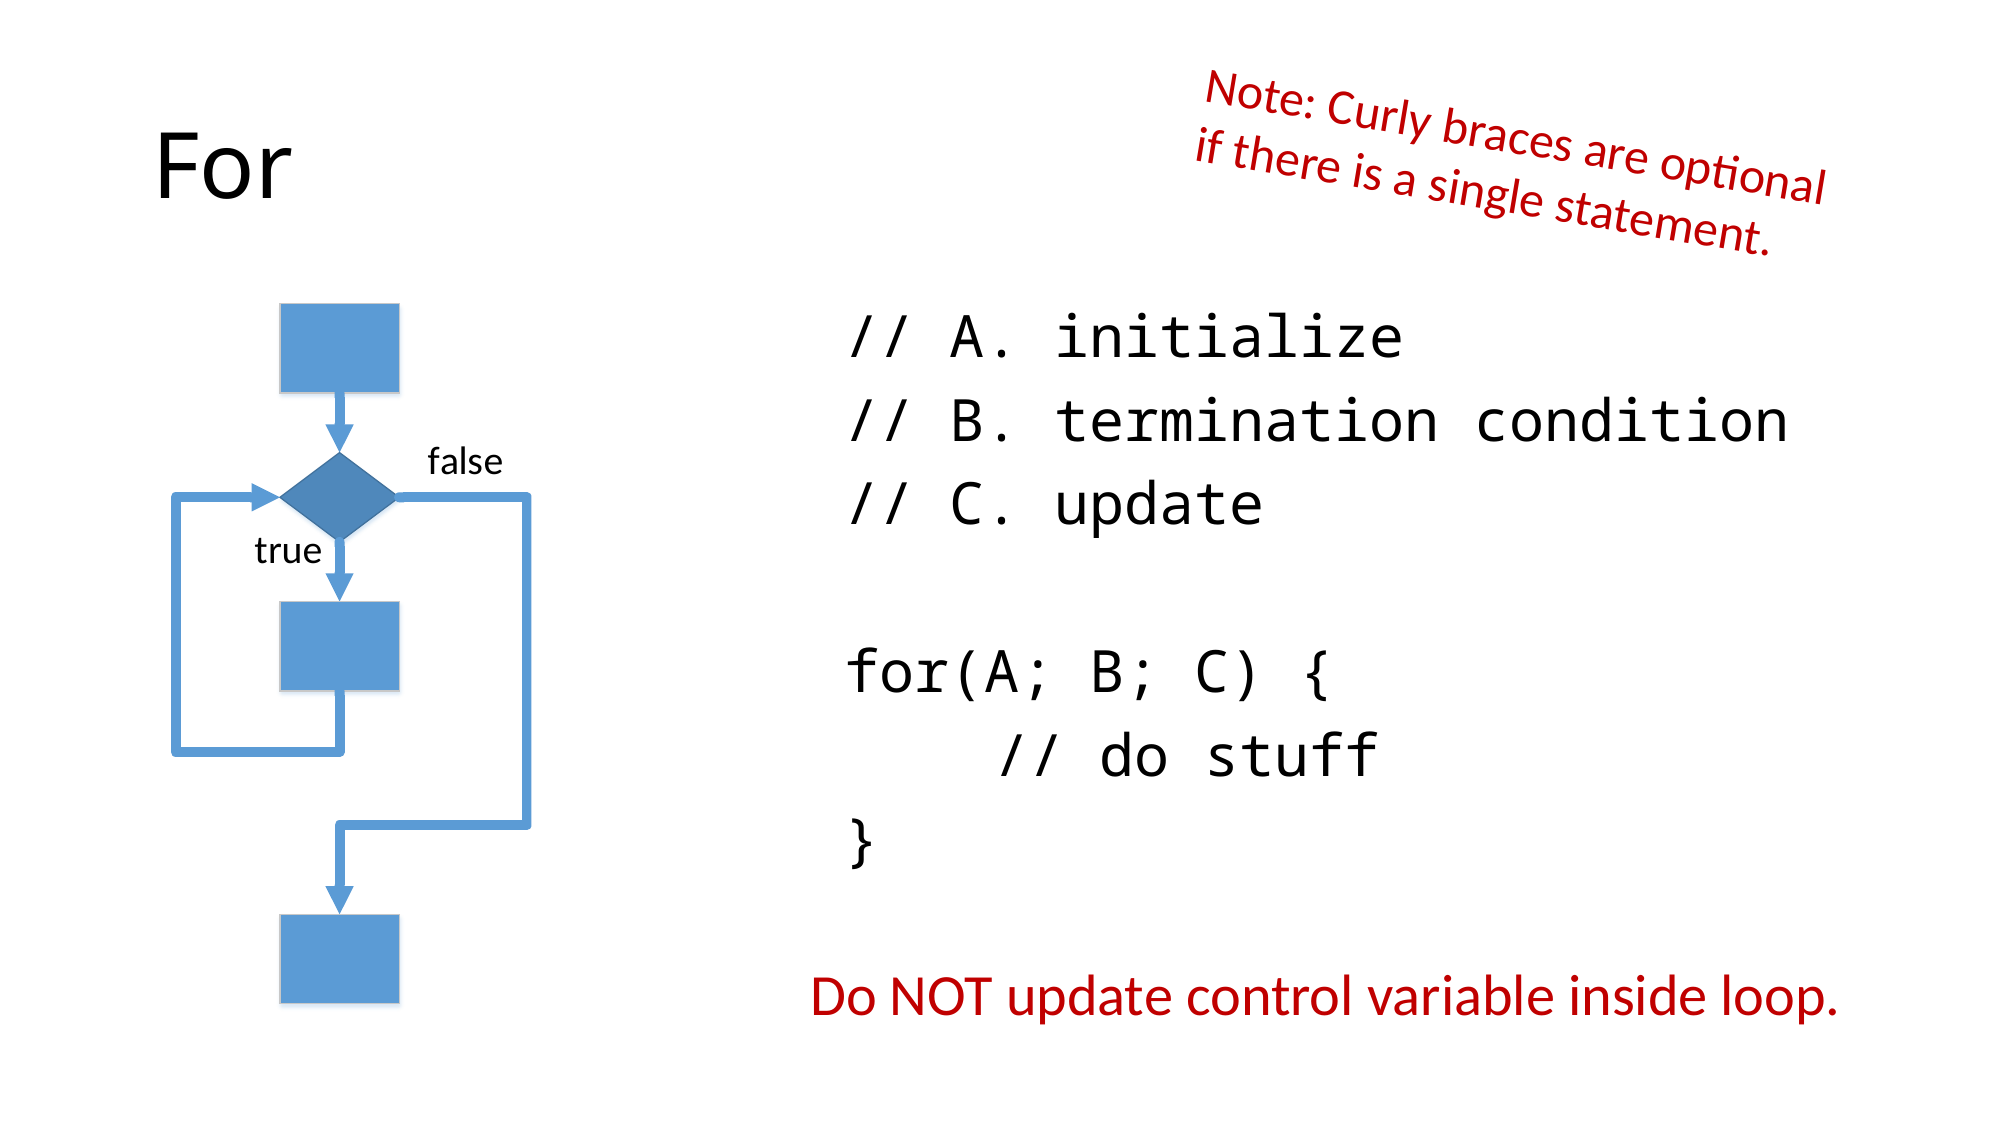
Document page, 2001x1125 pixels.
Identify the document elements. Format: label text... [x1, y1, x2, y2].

title For [1304, 59, 1863, 278]
title For [137, 59, 1782, 278]
text_box Note: Curly braces are optional if there is a single statement. [1175, 42, 1860, 287]
text_box Do NOT update control variable inside loop. [795, 949, 1856, 1035]
list // A. initialize // B. termination condition // C. update for(A; B; C) { // do stuff } [829, 299, 1863, 1014]
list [168, 299, 532, 1014]
